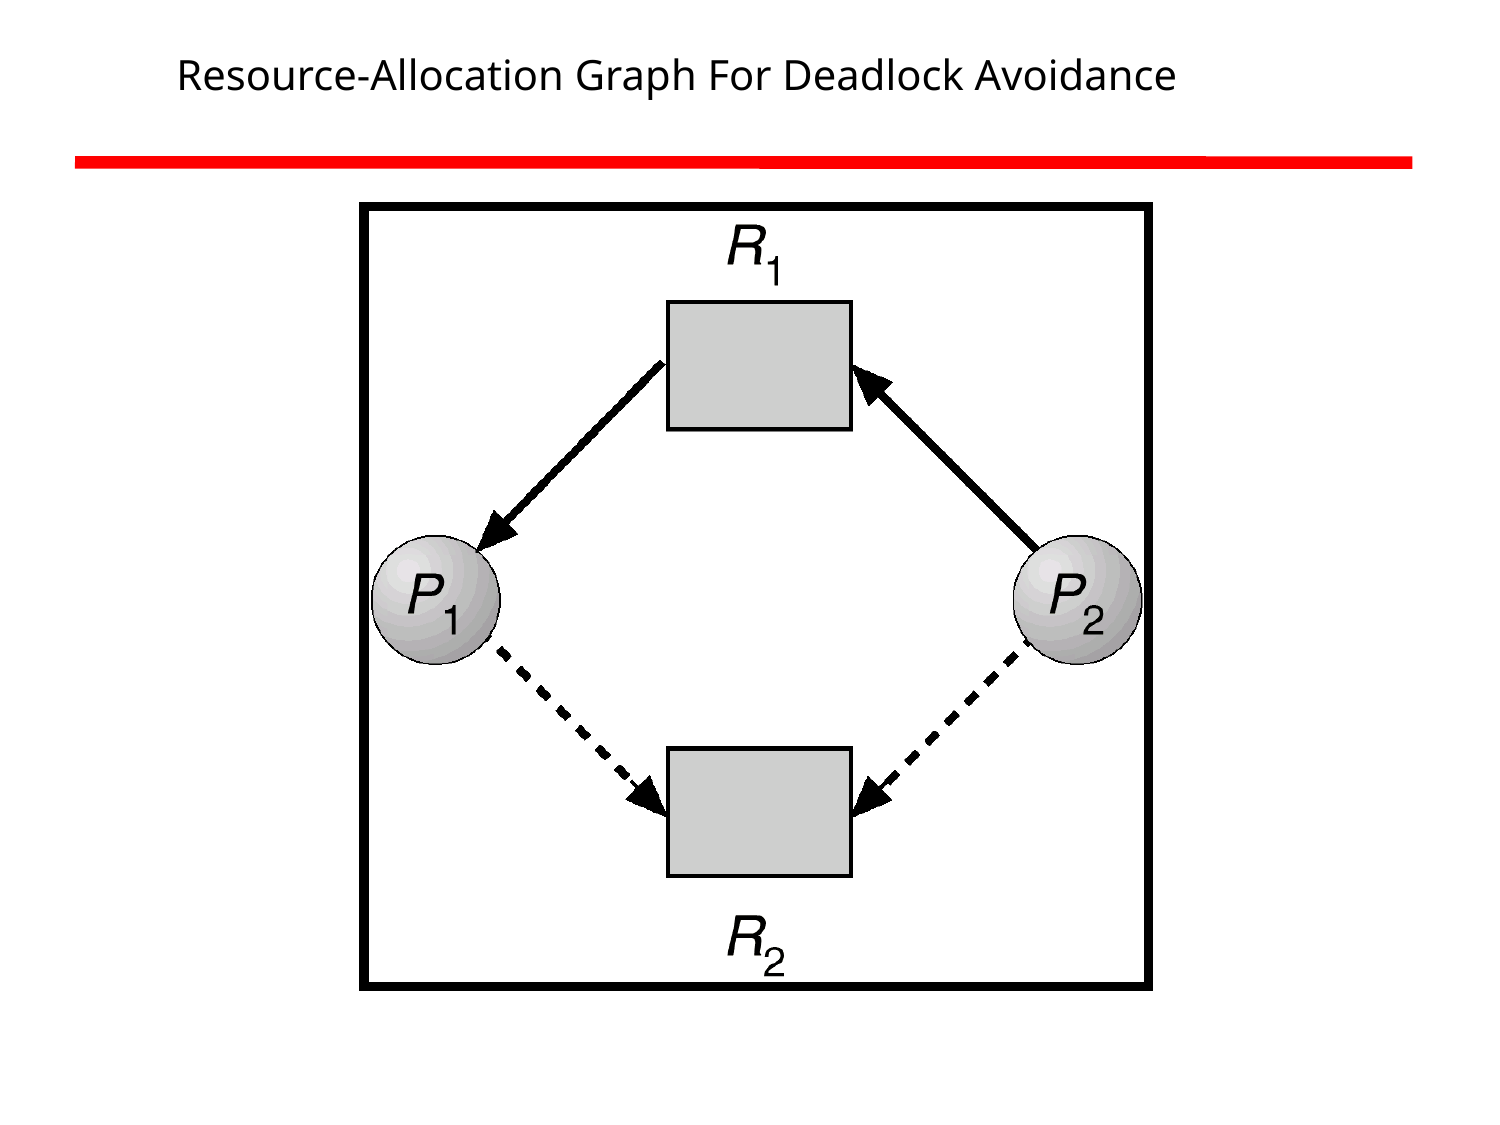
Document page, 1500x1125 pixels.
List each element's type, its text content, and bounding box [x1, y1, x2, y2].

title Resource-Allocation Graph For Deadlock Avoidance [161, 30, 1500, 107]
picture [368, 210, 1145, 982]
